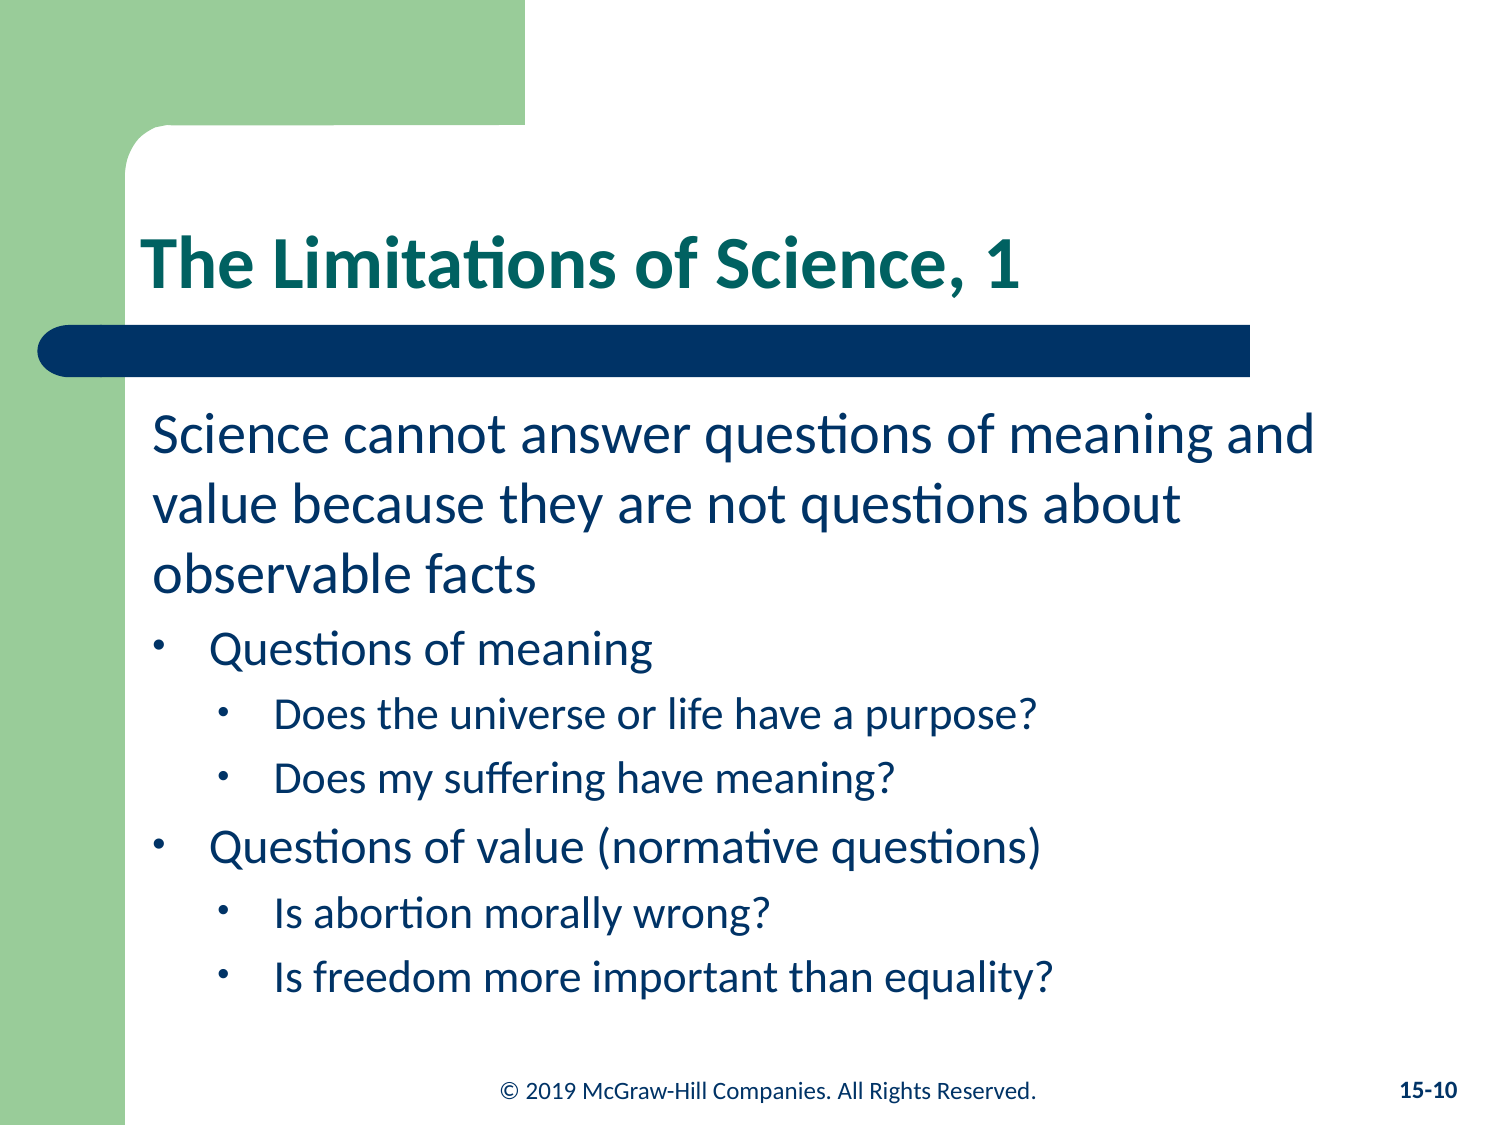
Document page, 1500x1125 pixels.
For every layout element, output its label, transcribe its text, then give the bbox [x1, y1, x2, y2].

title The Limitations of Science, 1 [125, 125, 1425, 313]
list Science cannot answer questions of meaning and value because they are not questions about observable facts Questions of meaning Does the universe or life have a purpose? Does my suffering have meaning? Questions of value (normative questions) Is abortion morally wrong? Is freedom more important than equality? [137, 387, 1400, 999]
